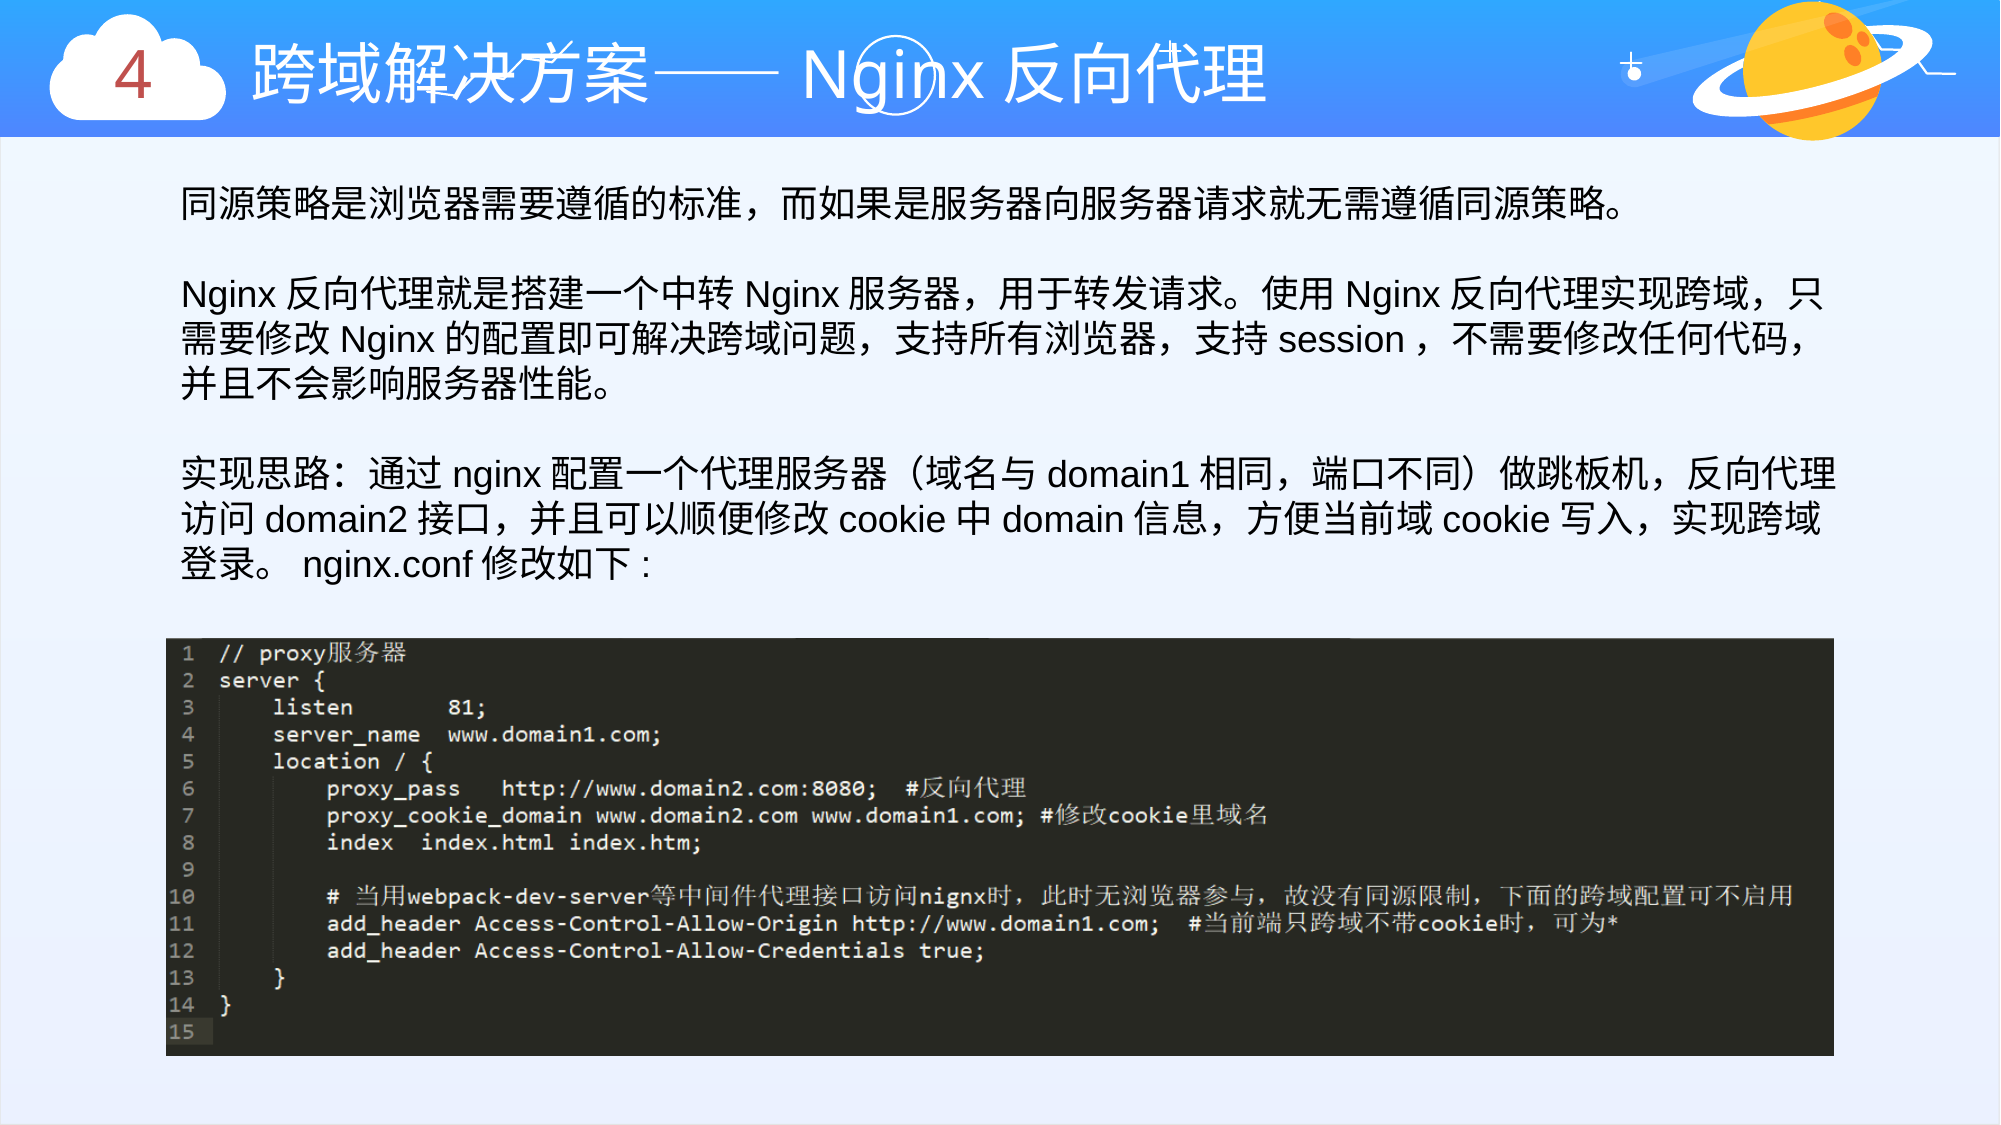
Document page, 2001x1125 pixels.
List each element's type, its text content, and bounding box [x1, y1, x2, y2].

text_box 跨域解决方案——Nginx反向代理 [235, 24, 1539, 119]
text_box [103, 14, 152, 24]
picture [166, 638, 1834, 1056]
text_box 同源策略是浏览器需要遵循的标准，而如果是服务器向服务器请求就无需遵循同源策略。 Nginx反向代理就是搭建一个中转Nginx服务器，用于转发请求。使用Nginx反向代理实现跨域，只需要修改Nginx的配置即可解决跨域问题，支持所有浏览器，支持session，不需要修改任何代码，并且不会影响服务器性能。 实现思路：通过nginx配置一个代理服务器（域名与domain1相同，端口不同）做跳板机，反向代理访问domain2接口，并且可以顺便修改cookie中domain信息，方便当前域cookie写入，实现跨域登录。nginx.conf修改如下: [166, 172, 1866, 592]
text_box [49, 29, 226, 121]
text_box 4 [99, 24, 176, 119]
